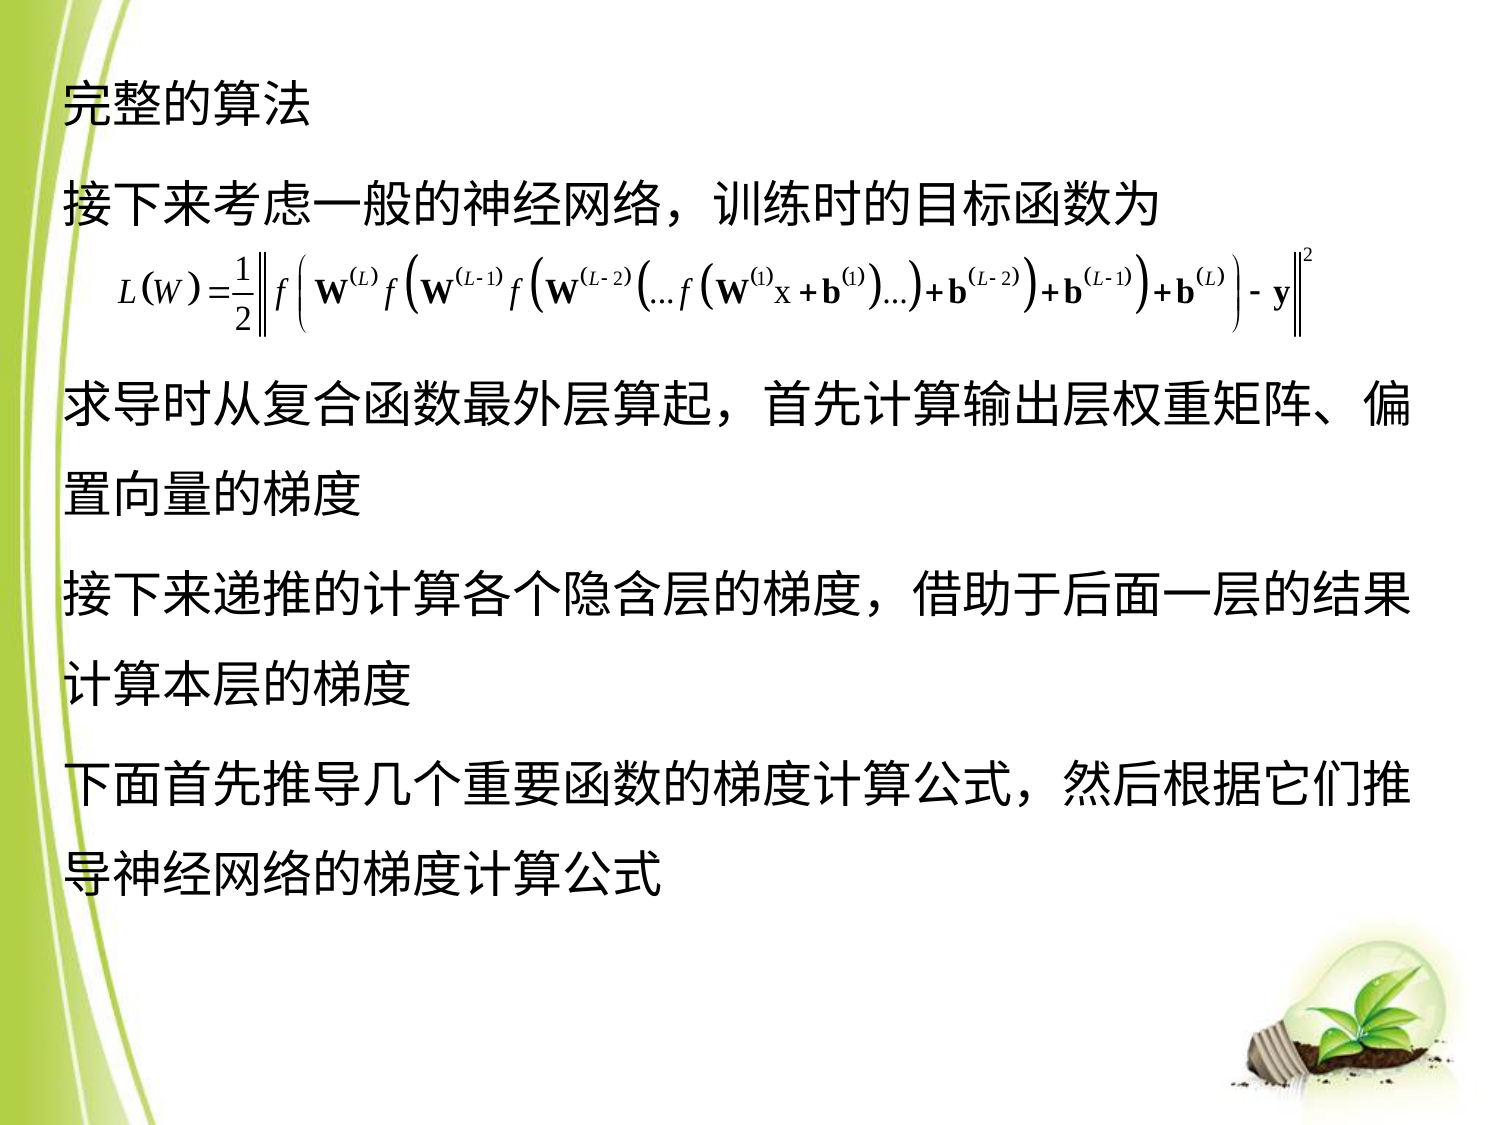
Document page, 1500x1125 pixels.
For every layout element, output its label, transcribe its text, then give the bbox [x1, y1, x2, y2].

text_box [111, 238, 1320, 345]
picture [0, 0, 1500, 1125]
list 完整的算法 接下来考虑一般的神经网络，训练时的目标函数为 求导时从复合函数最外层算起，首先计算输出层权重矩阵、偏置向量的梯度 接下来递推的计算各个隐含层的梯度，借助于后面一层的结果计算本层的梯度 下面首先推导几个重要函数的梯度计算公式，然后根据它们推导神经网络的梯度计算公式 [47, 35, 1439, 1090]
